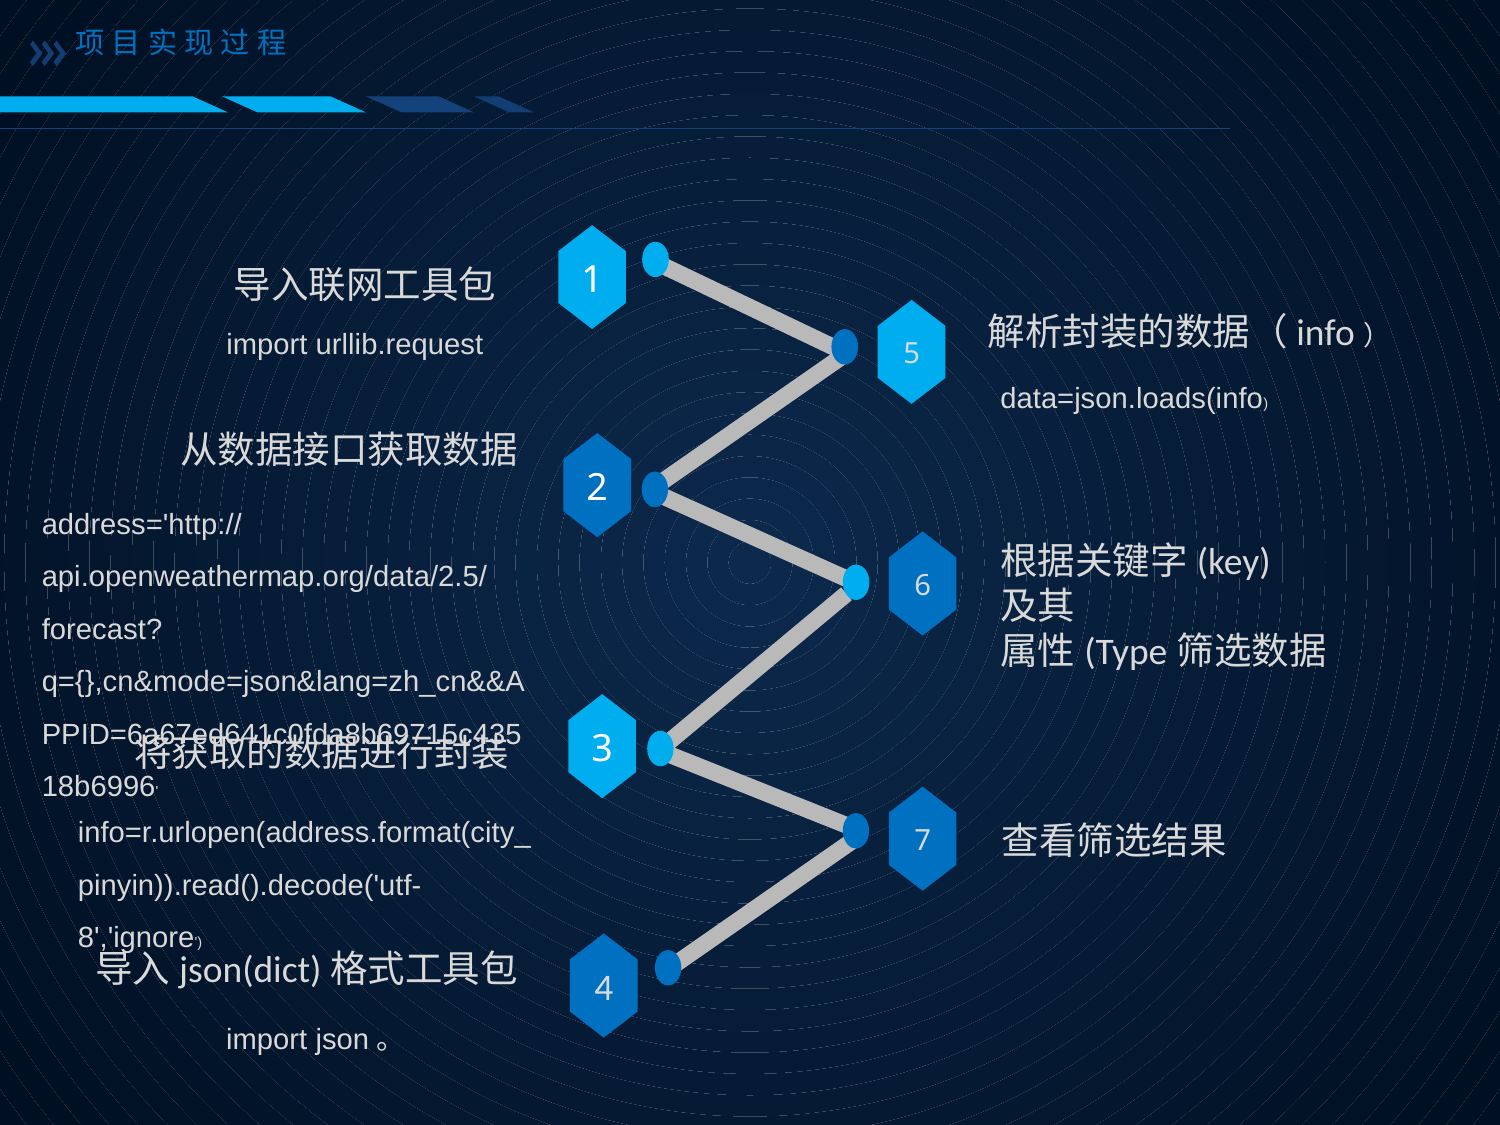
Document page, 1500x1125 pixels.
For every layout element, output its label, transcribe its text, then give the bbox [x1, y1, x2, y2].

text_box 项目实现过程 [58, 16, 304, 68]
text_box [365, 95, 475, 114]
text_box 5 [877, 299, 946, 404]
text_box 7 [888, 786, 957, 891]
text_box 从数据接口获取数据 [168, 420, 530, 478]
text_box 6 [888, 531, 957, 636]
text_box [654, 950, 682, 986]
text_box 导入联网工具包 [221, 254, 509, 312]
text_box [29, 40, 66, 67]
text_box 1 [558, 225, 626, 329]
text_box import json。 [214, 996, 516, 1061]
text_box 将获取的数据进行封装 [122, 723, 522, 780]
text_box [642, 241, 669, 278]
text_box [842, 564, 870, 600]
text_box [842, 813, 870, 849]
text_box 查看筛选结果 [989, 810, 1239, 868]
text_box data=json.loads(info) [988, 359, 1290, 421]
text_box [473, 95, 535, 114]
text_box 2 [563, 433, 632, 538]
text_box [0, 95, 229, 114]
text_box 导入json(dict)格式工具包 [83, 939, 530, 996]
text_box info=r.urlopen(address.format(city_pinyin)).read().decode('utf-8','ignore') [66, 790, 555, 960]
text_box 解析封装的数据（info） [975, 301, 1403, 359]
text_box 根据关键字(key) 及其 属性(Type筛选数据 [988, 531, 1477, 679]
text_box address='http://api.openweathermap.org/data/2.5/forecast?q={},cn&mode=json&lang=zh_cn&&APPID=6a67ed641c0fda8b69715c43518b6996' [30, 481, 546, 809]
text_box [221, 95, 367, 114]
text_box [641, 471, 669, 508]
text_box import urllib.request [194, 302, 496, 367]
text_box 4 [569, 933, 638, 1038]
text_box 3 [568, 694, 636, 799]
text_box [831, 329, 859, 365]
text_box [647, 730, 674, 767]
